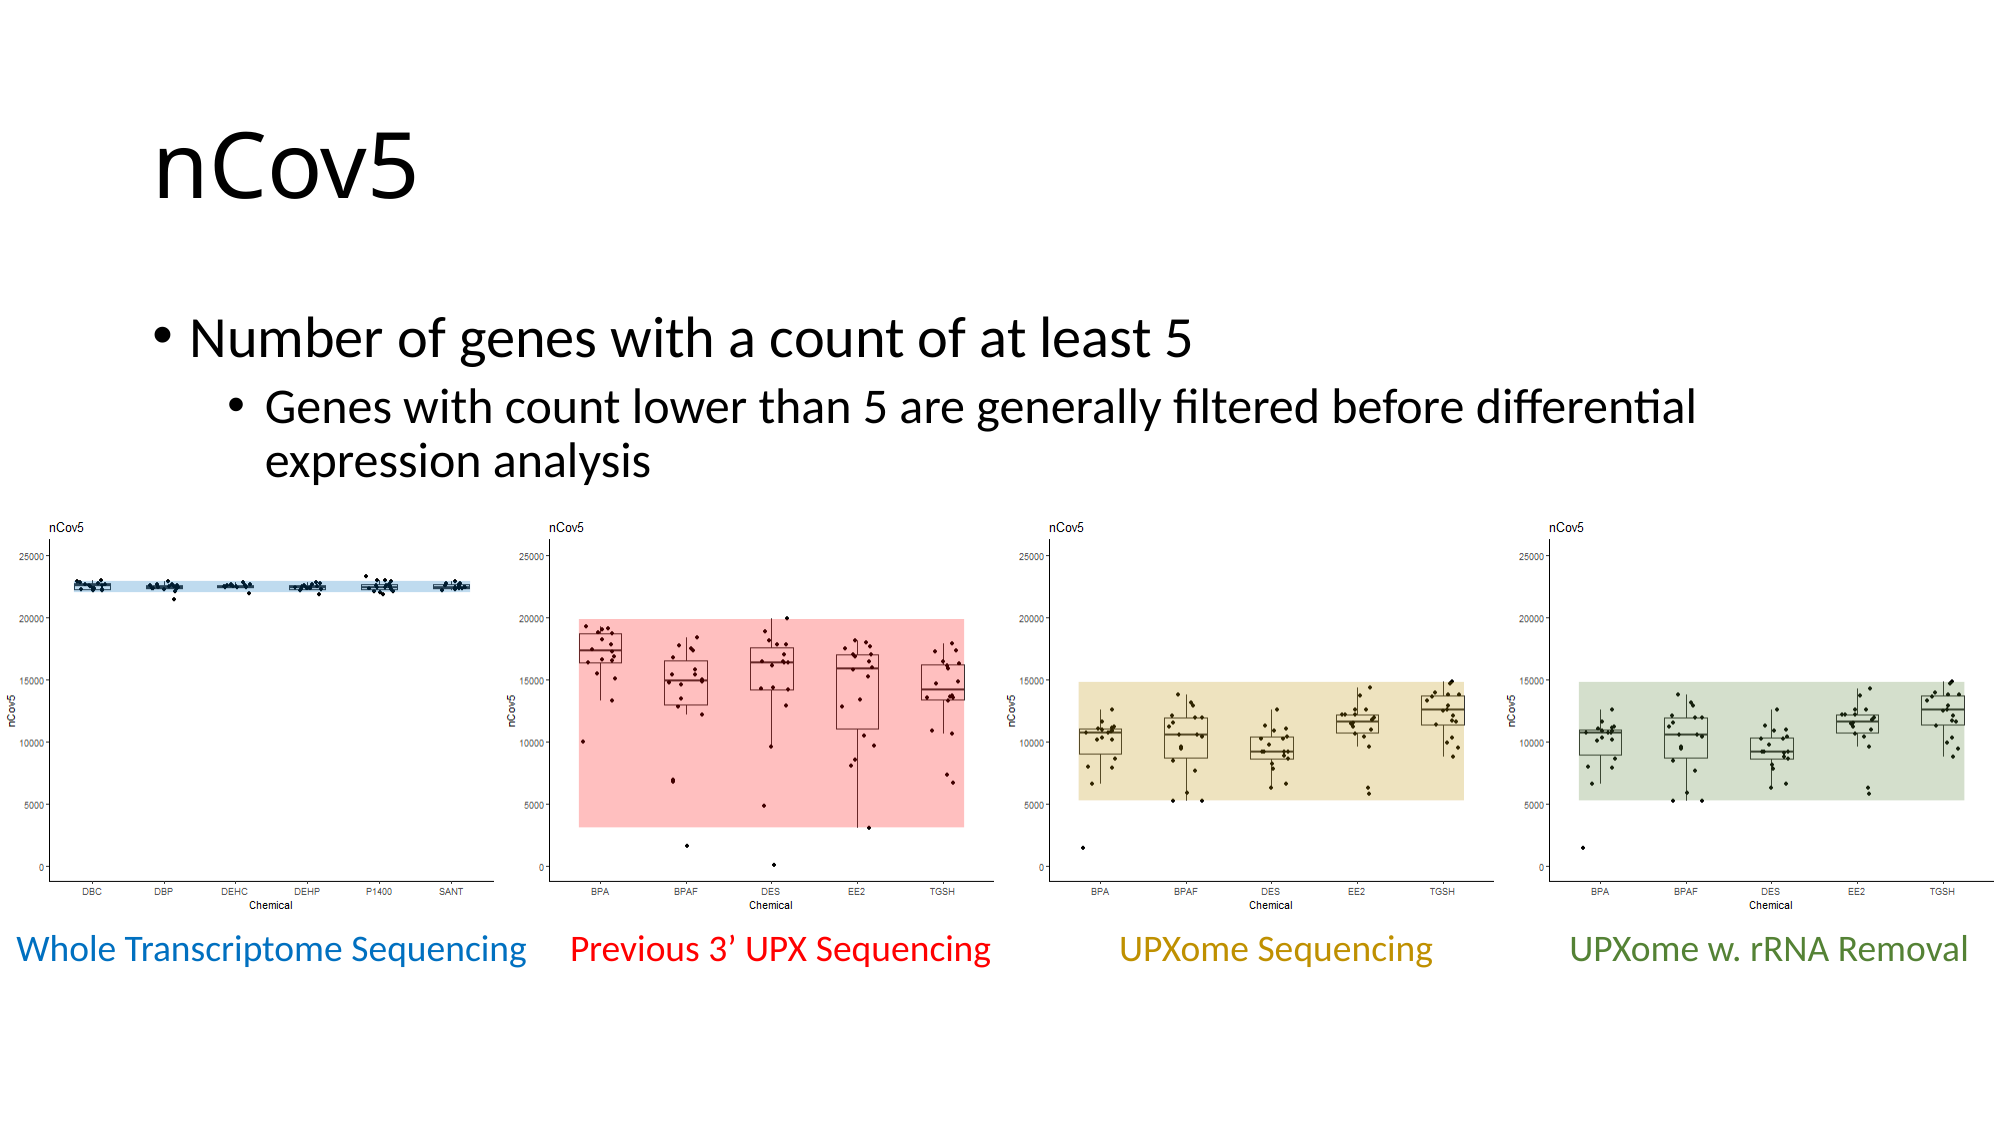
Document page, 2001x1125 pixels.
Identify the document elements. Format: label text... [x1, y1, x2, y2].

text_box Whole Transcriptome Sequencing Previous 3’ UPX Sequencing UPXome Sequencing UPXome w. rRNA Removal [1, 917, 2000, 977]
list Number of genes with a count of at least 5 Genes with count lower than 5 are generally filtered before differential expression analysis [137, 299, 1863, 515]
title nCov5 [137, 59, 1863, 278]
picture [0, 515, 2000, 917]
